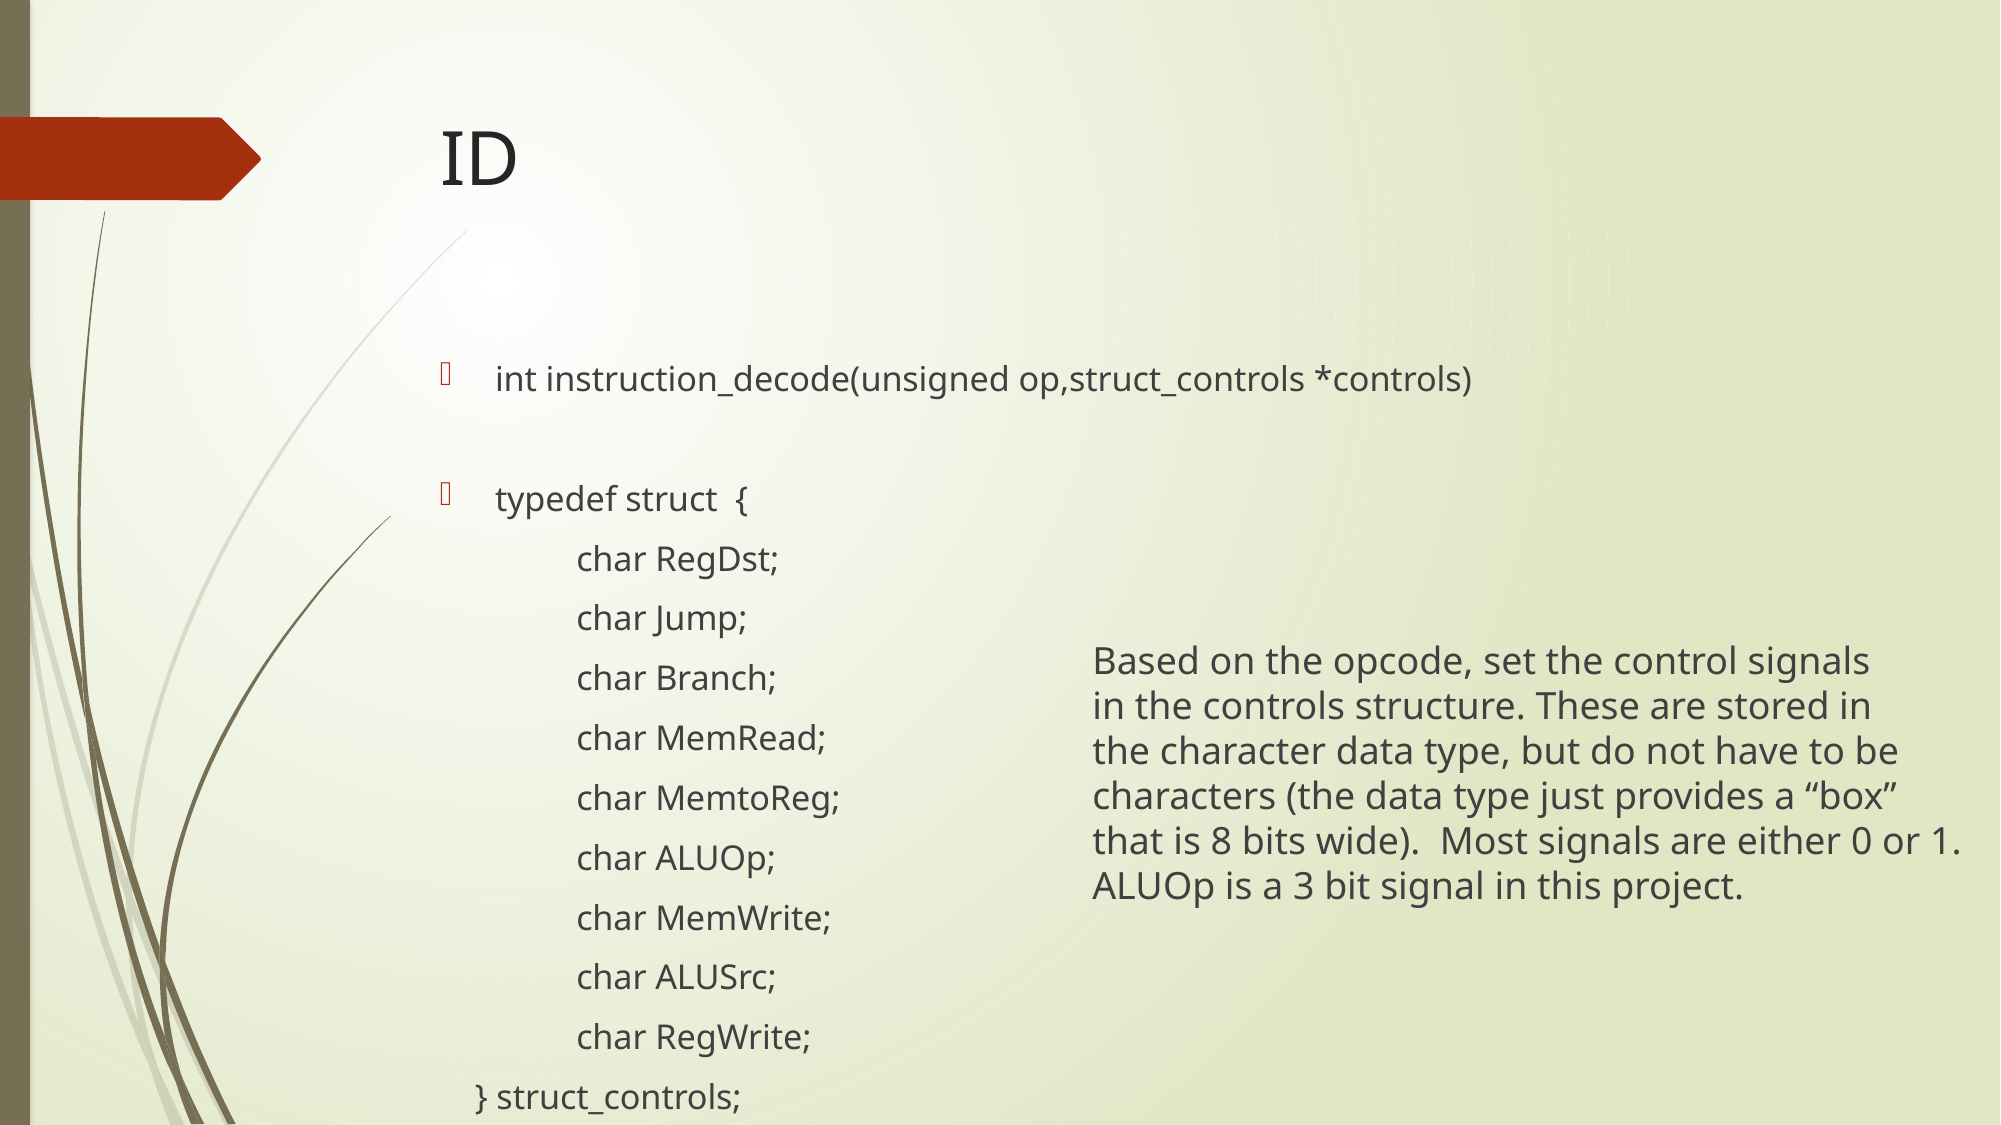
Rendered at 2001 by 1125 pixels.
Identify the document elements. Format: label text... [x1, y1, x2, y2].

text_box Based on the opcode, set the control signals in the controls structure. These are stored in the character data type, but do not have to be characters (the data type just provides a “box” that is 8 bits wide). Most signals are either 0 or 1. ALUOp is a 3 bit signal in this project. [1077, 629, 1986, 915]
list int instruction_decode(unsigned op,struct_controls *controls) typedef struct { char RegDst; char Jump; char Branch; char MemRead; char MemtoReg; char ALUOp; char MemWrite; char ALUSrc; char RegWrite; } struct_controls; [424, 350, 1981, 1125]
title ID [425, 102, 1888, 313]
